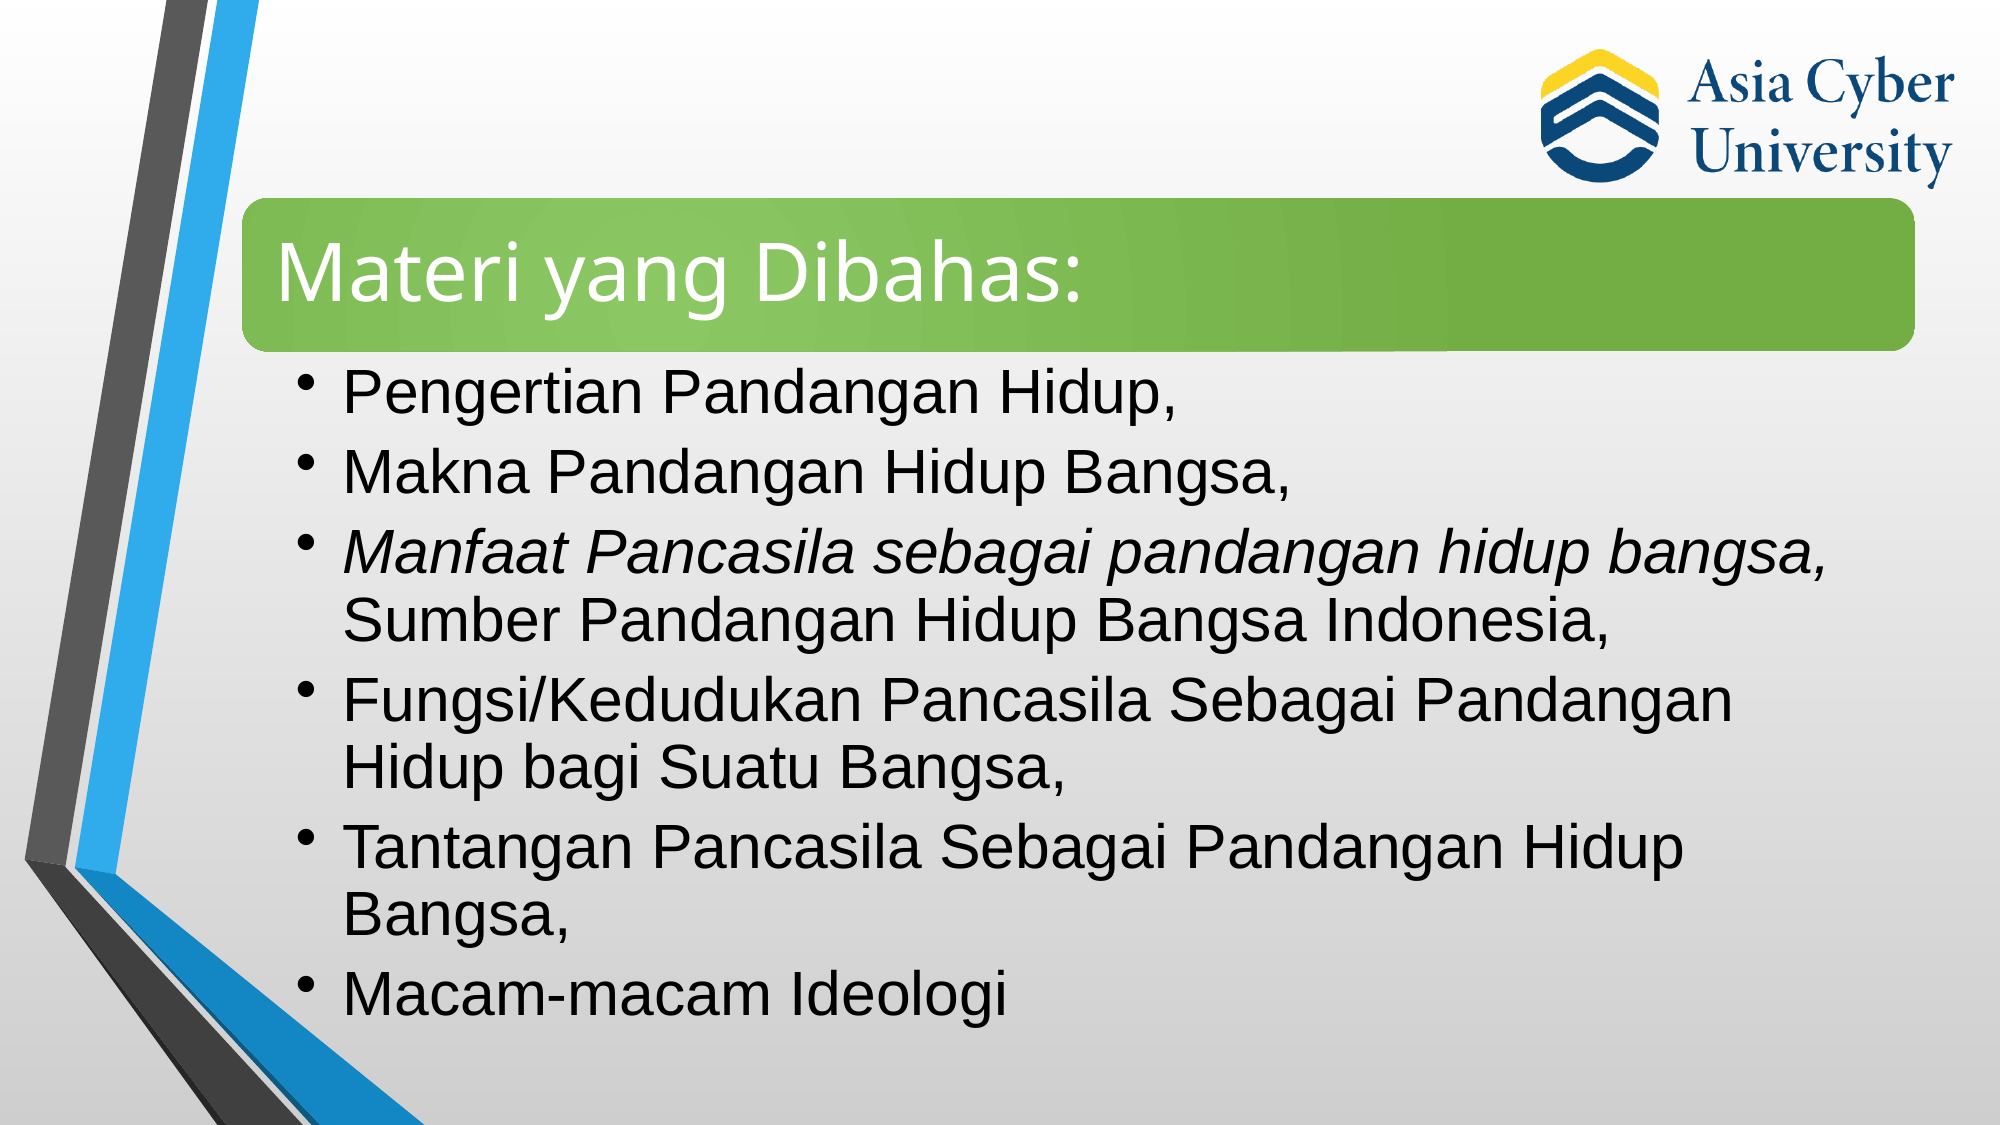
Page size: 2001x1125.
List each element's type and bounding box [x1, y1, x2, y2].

text_box [242, 189, 1916, 1062]
picture [1541, 49, 1955, 189]
